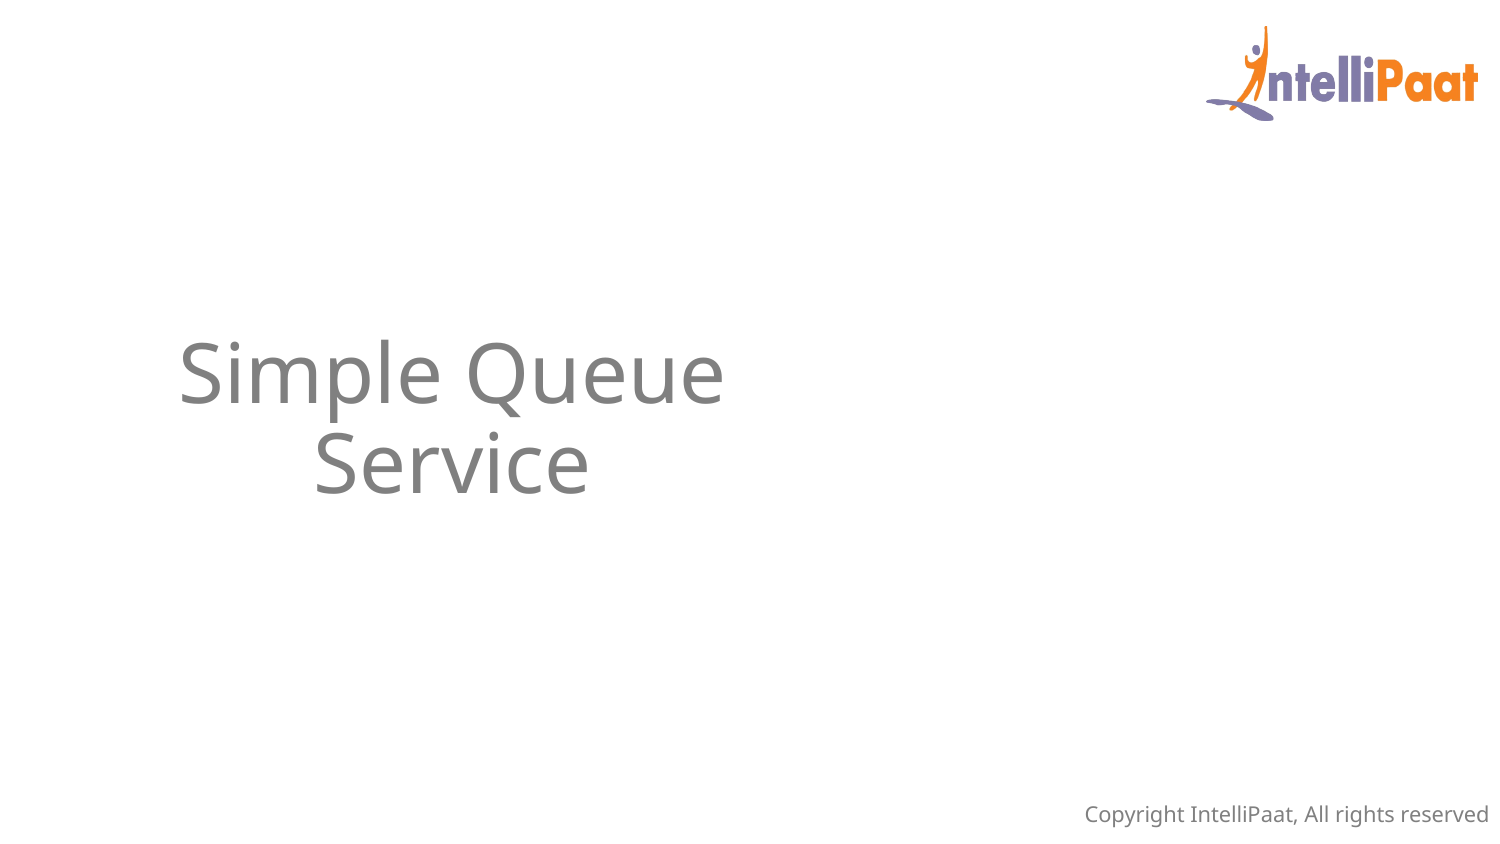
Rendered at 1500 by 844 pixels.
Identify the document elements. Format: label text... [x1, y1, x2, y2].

list Simple Queue Service [39, 323, 881, 521]
picture [1206, 26, 1478, 121]
